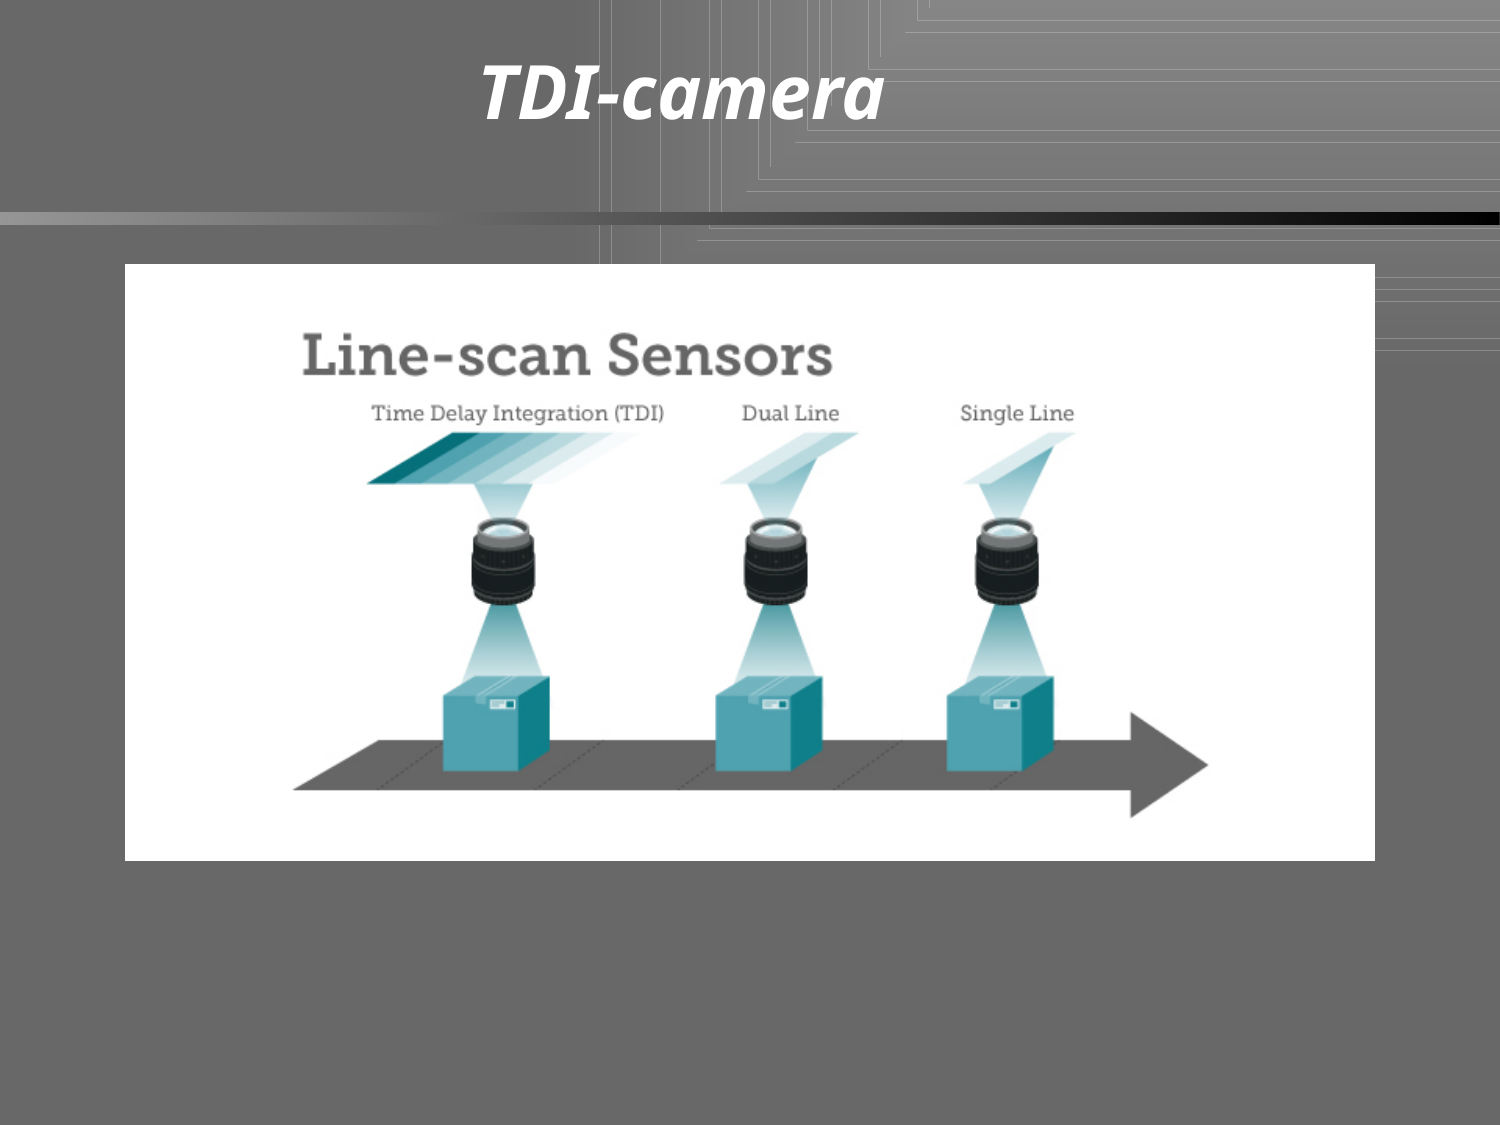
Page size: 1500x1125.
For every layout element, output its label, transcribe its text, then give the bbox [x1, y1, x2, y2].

text_box TDI-camera [462, 37, 901, 203]
picture [124, 264, 1376, 861]
